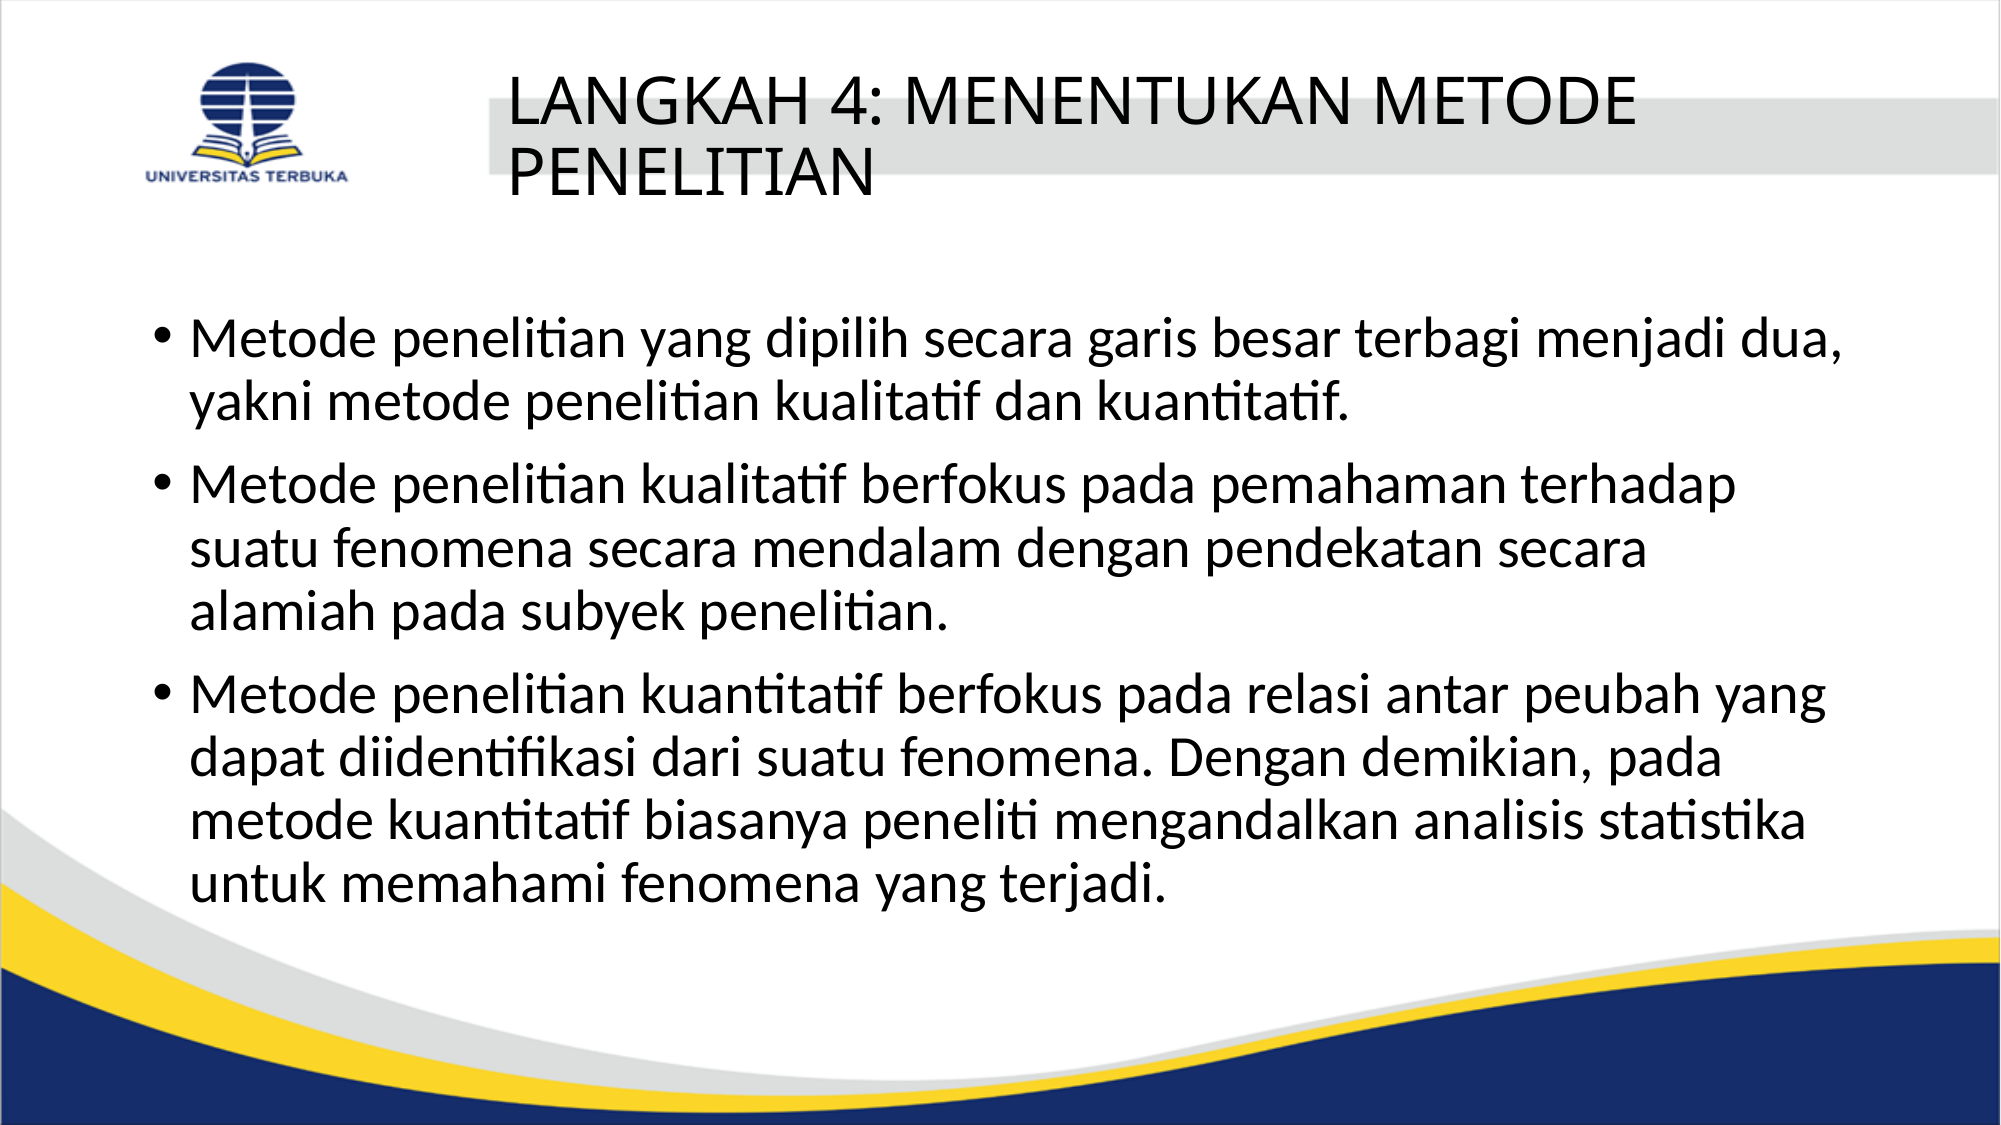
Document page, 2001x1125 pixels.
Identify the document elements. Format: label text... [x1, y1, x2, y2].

picture [0, 0, 2001, 1125]
list Metode penelitian yang dipilih secara garis besar terbagi menjadi dua, yakni metode penelitian kualitatif dan kuantitatif. Metode penelitian kualitatif berfokus pada pemahaman terhadap suatu fenomena secara mendalam dengan pendekatan secara alamiah pada subyek penelitian. Metode penelitian kuantitatif berfokus pada relasi antar peubah yang dapat diidentifikasi dari suatu fenomena. Dengan demikian, pada metode kuantitatif biasanya peneliti mengandalkan analisis statistika untuk memahami fenomena yang terjadi. [137, 299, 1863, 1014]
title LANGKAH 4: MENENTUKAN METODE PENELITIAN [491, 59, 1863, 218]
